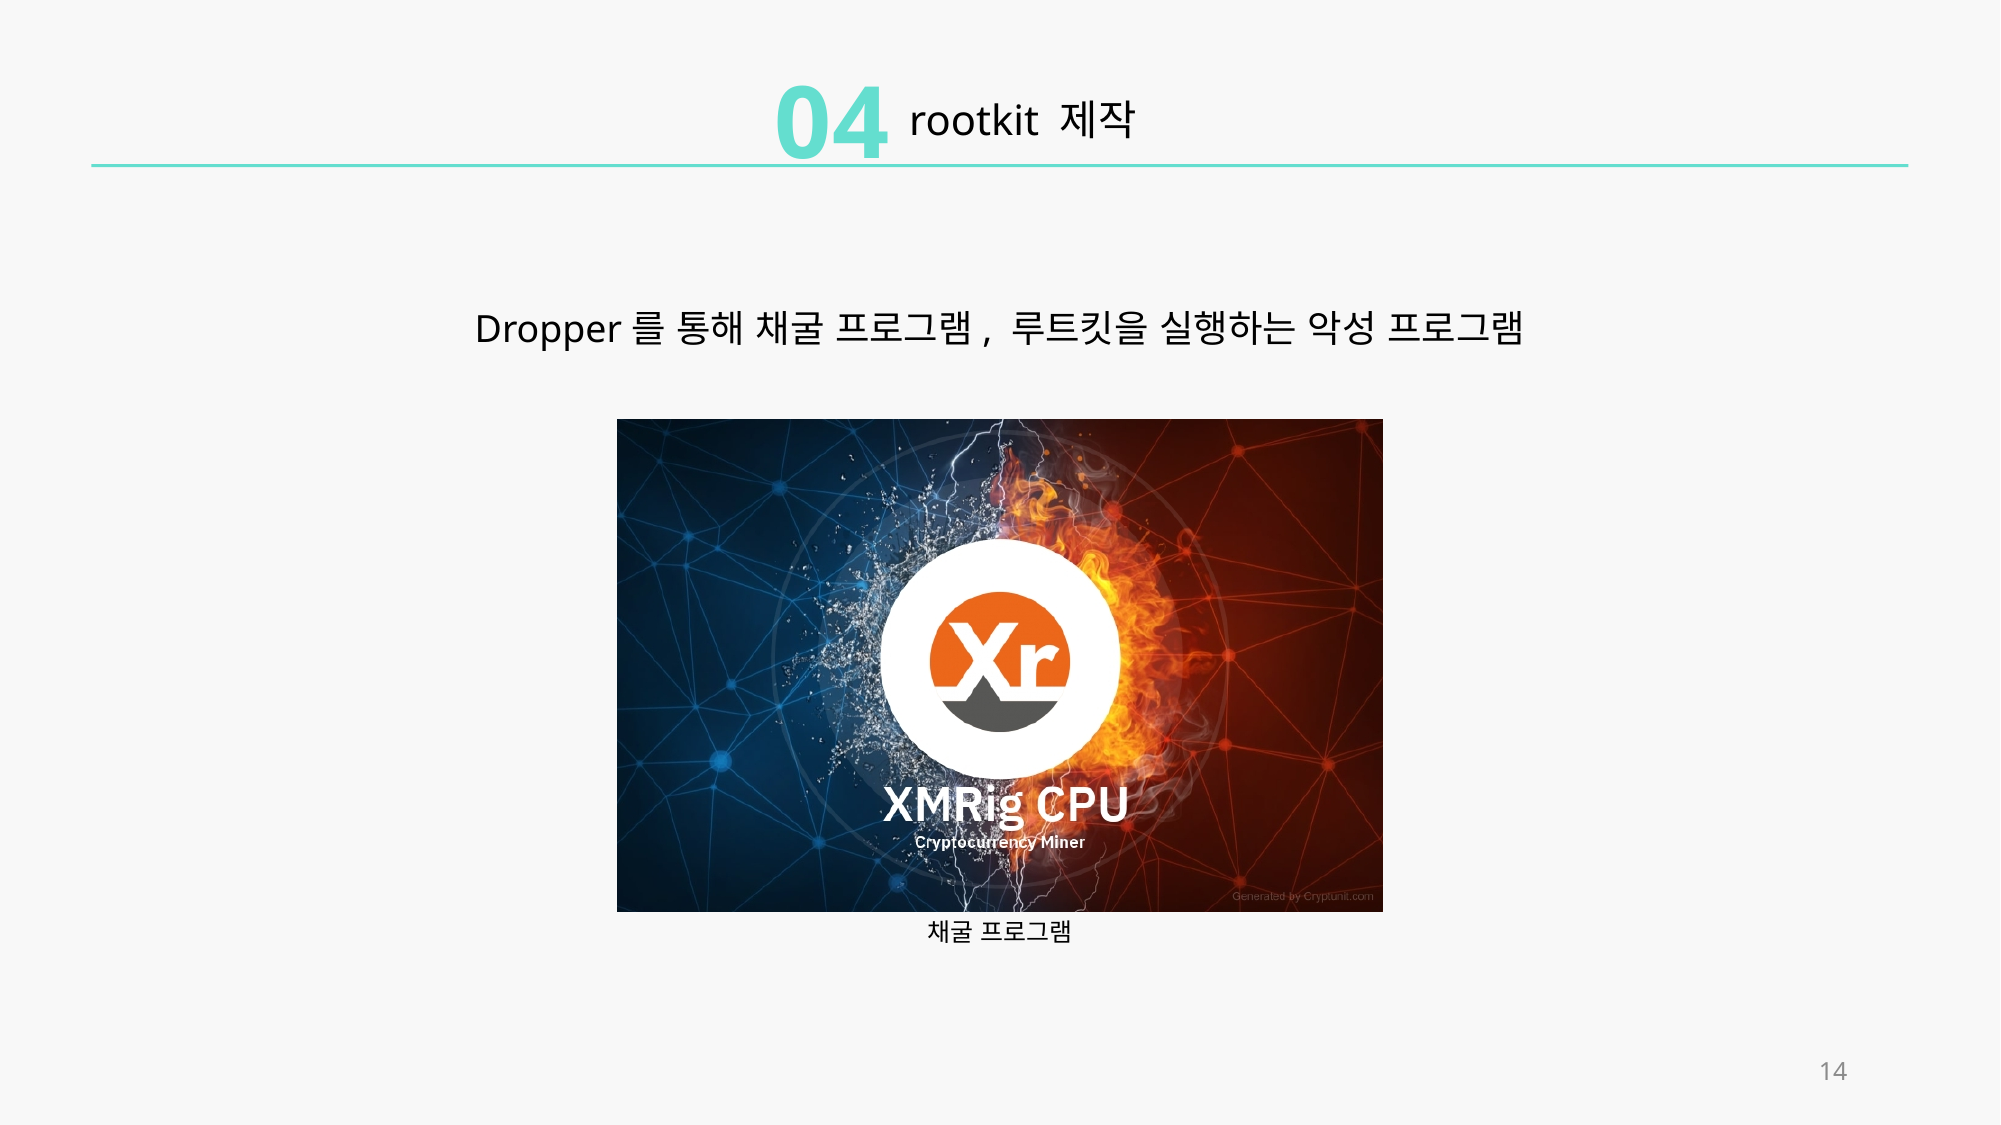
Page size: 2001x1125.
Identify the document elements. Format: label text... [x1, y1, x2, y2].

text_box [905, 163, 1909, 168]
text_box 채굴 프로그램 [698, 912, 1302, 954]
text_box rootkit 제작 [894, 86, 1316, 152]
text_box 04 [760, 51, 905, 187]
text_box Dropper를 통해 채굴 프로그램, 루트킷을 실행하는 악성 프로그램 [314, 297, 1686, 358]
slide_number 14 [1412, 1042, 1863, 1103]
text_box [90, 163, 760, 168]
picture [617, 419, 1383, 912]
